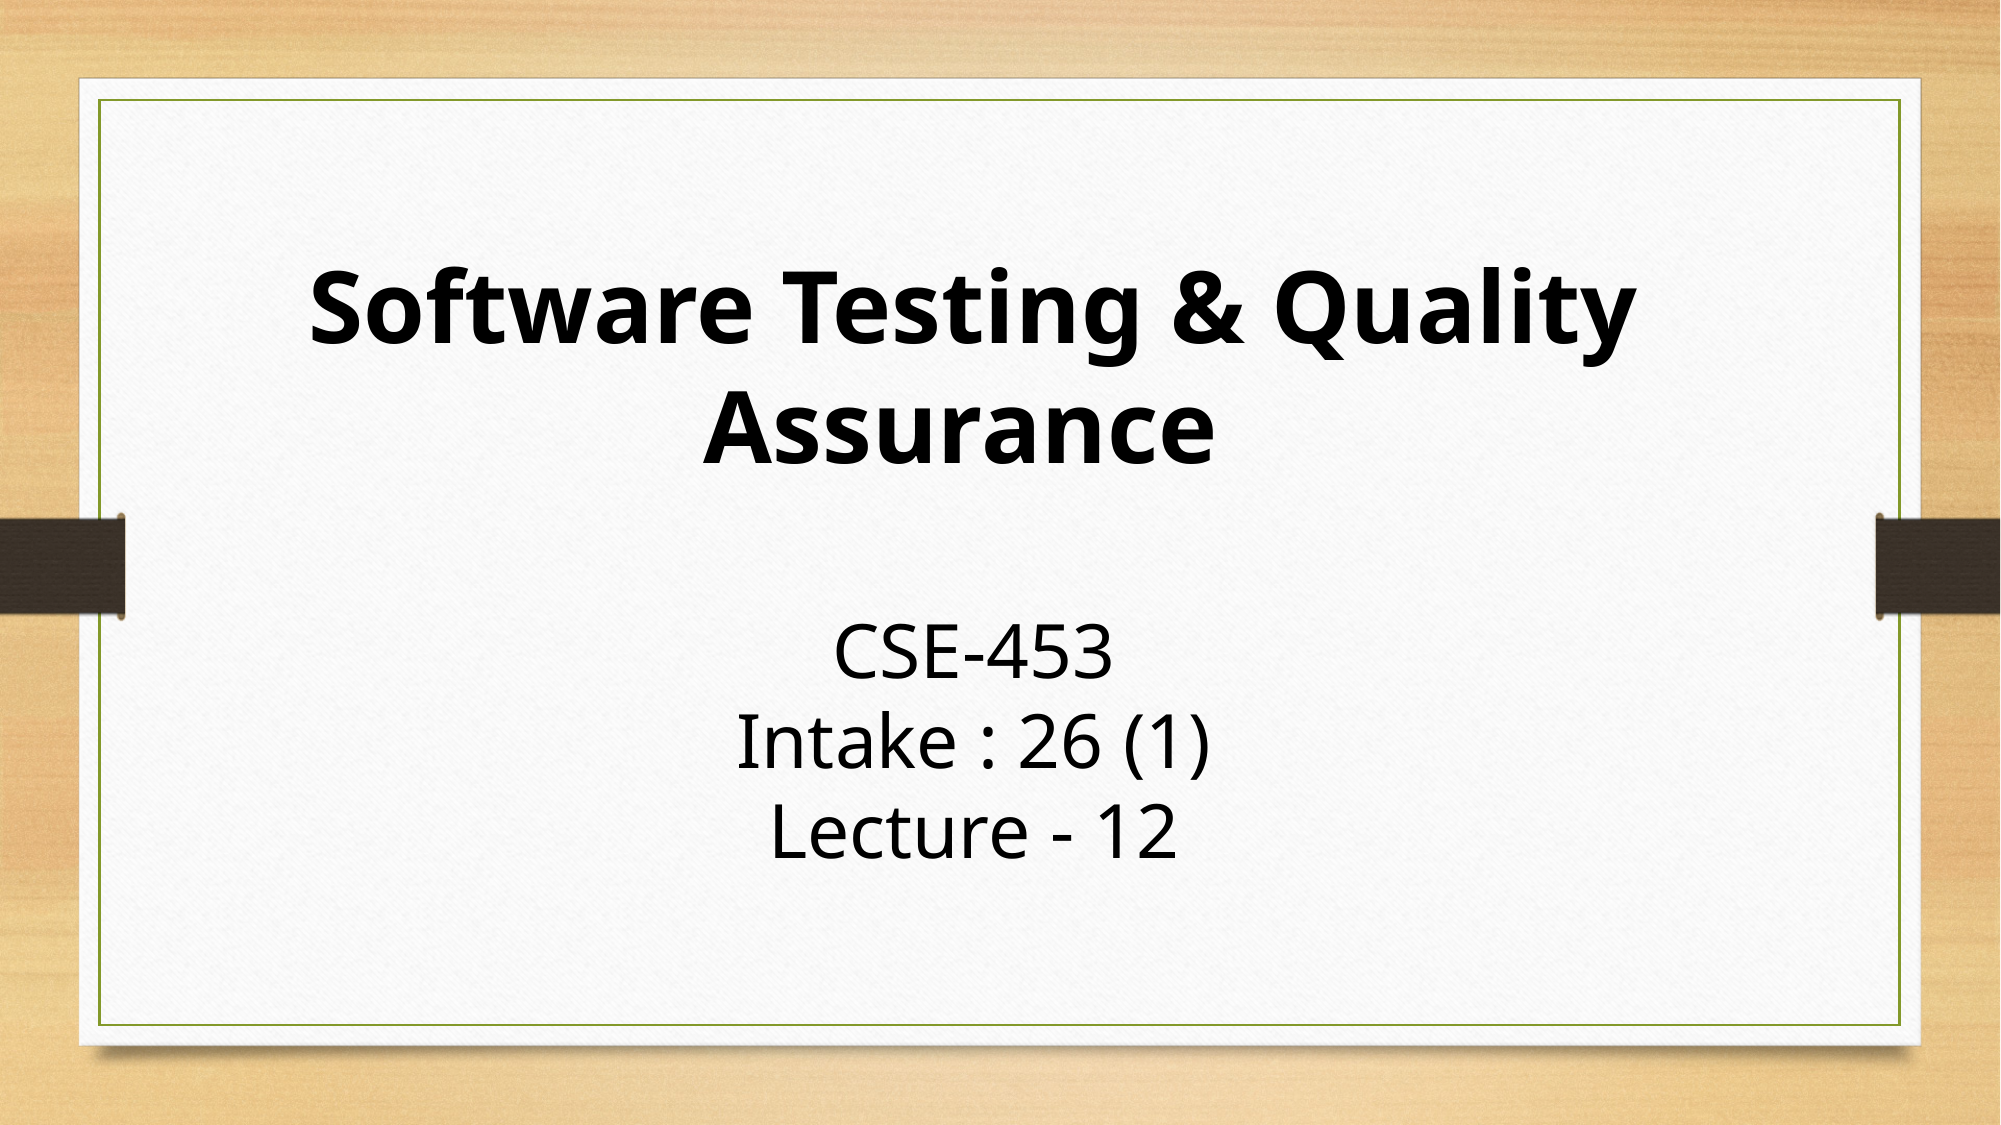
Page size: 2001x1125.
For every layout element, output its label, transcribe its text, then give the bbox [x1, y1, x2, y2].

picture [0, 0, 2001, 1125]
text_box Software Testing & Quality Assurance CSE-453 Intake : 26 (1) Lecture - 12 [183, 236, 1764, 1002]
